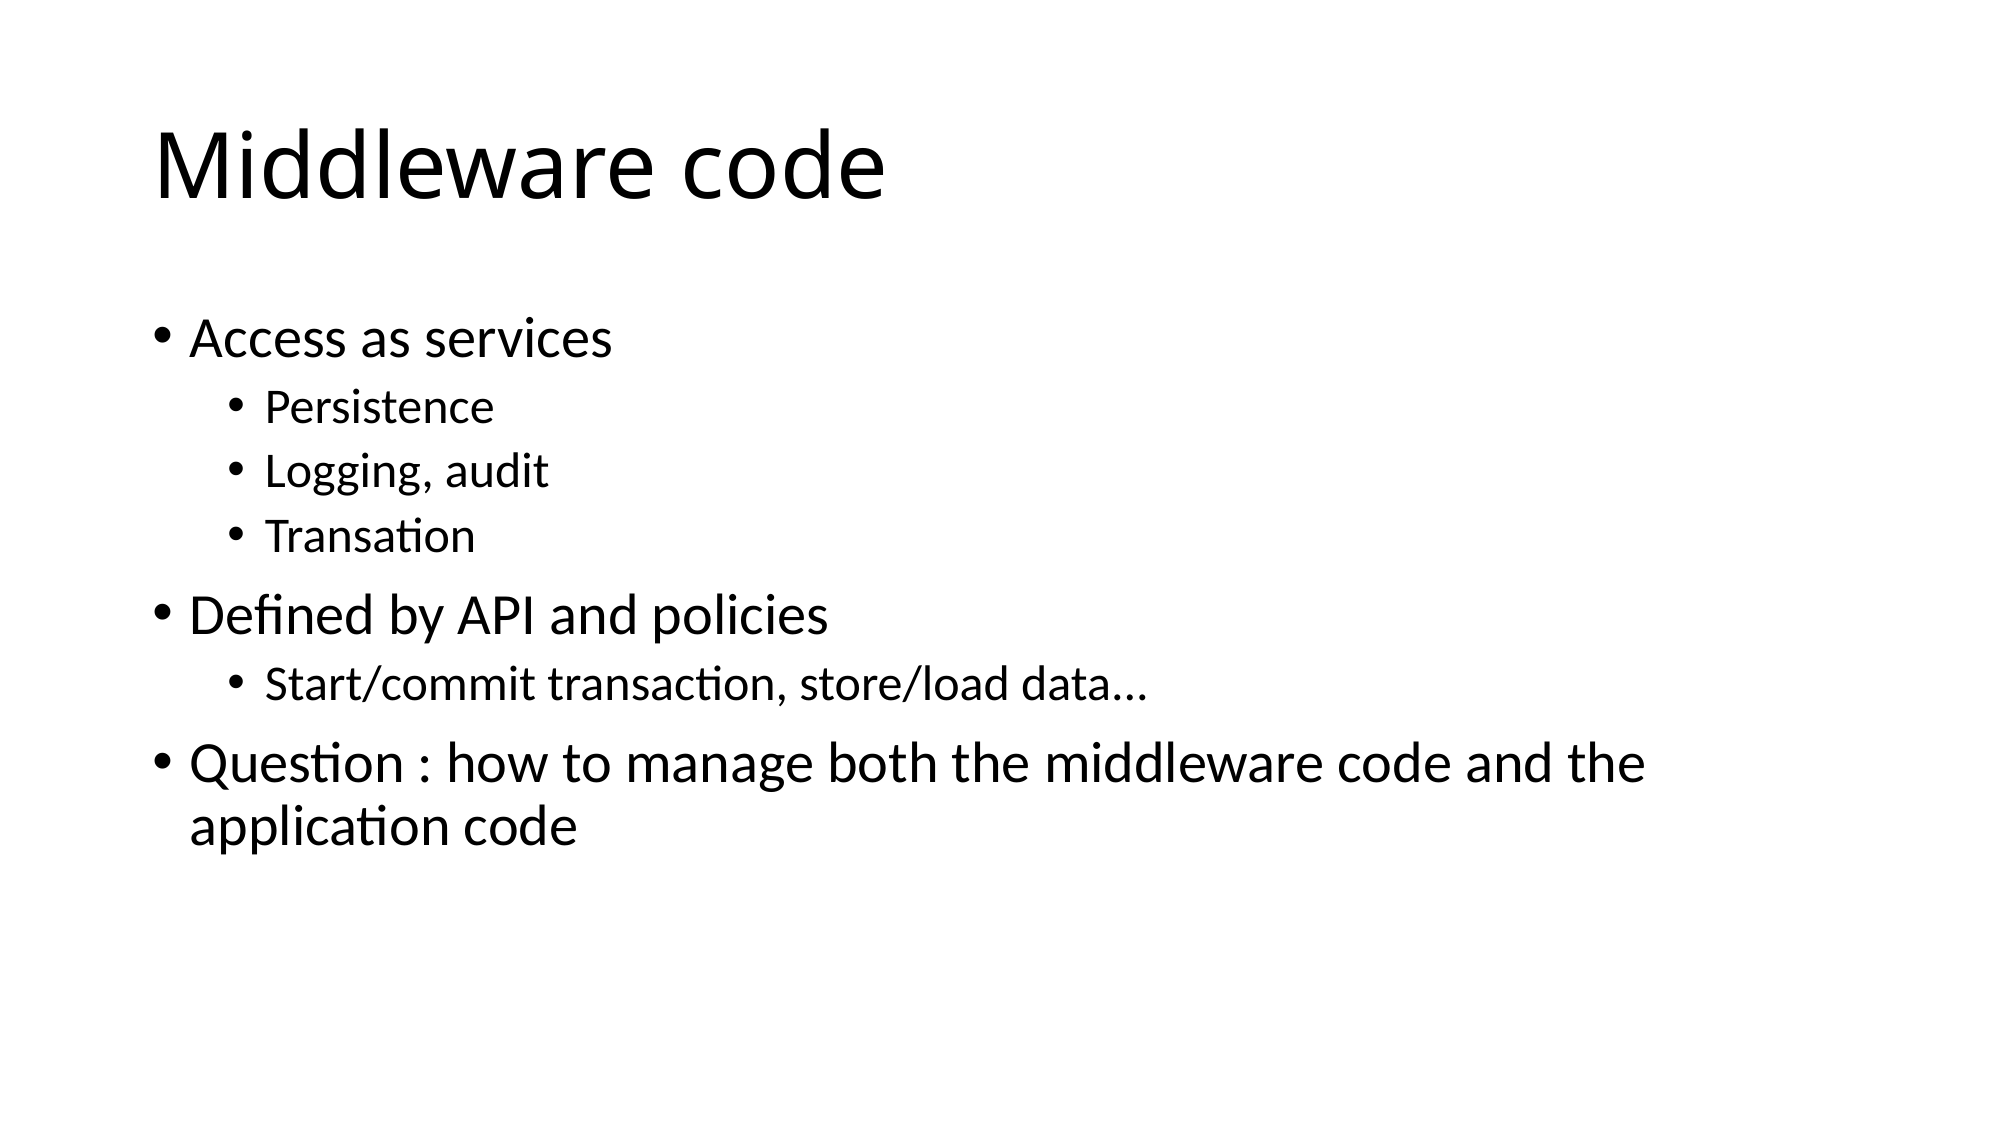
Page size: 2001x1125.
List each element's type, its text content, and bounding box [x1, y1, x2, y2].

list Access as services Persistence Logging, audit Transation Defined by API and policies Start/commit transaction, store/load data... Question : how to manage both the middleware code and the application code [137, 299, 1863, 1014]
title Middleware code [137, 59, 1863, 278]
